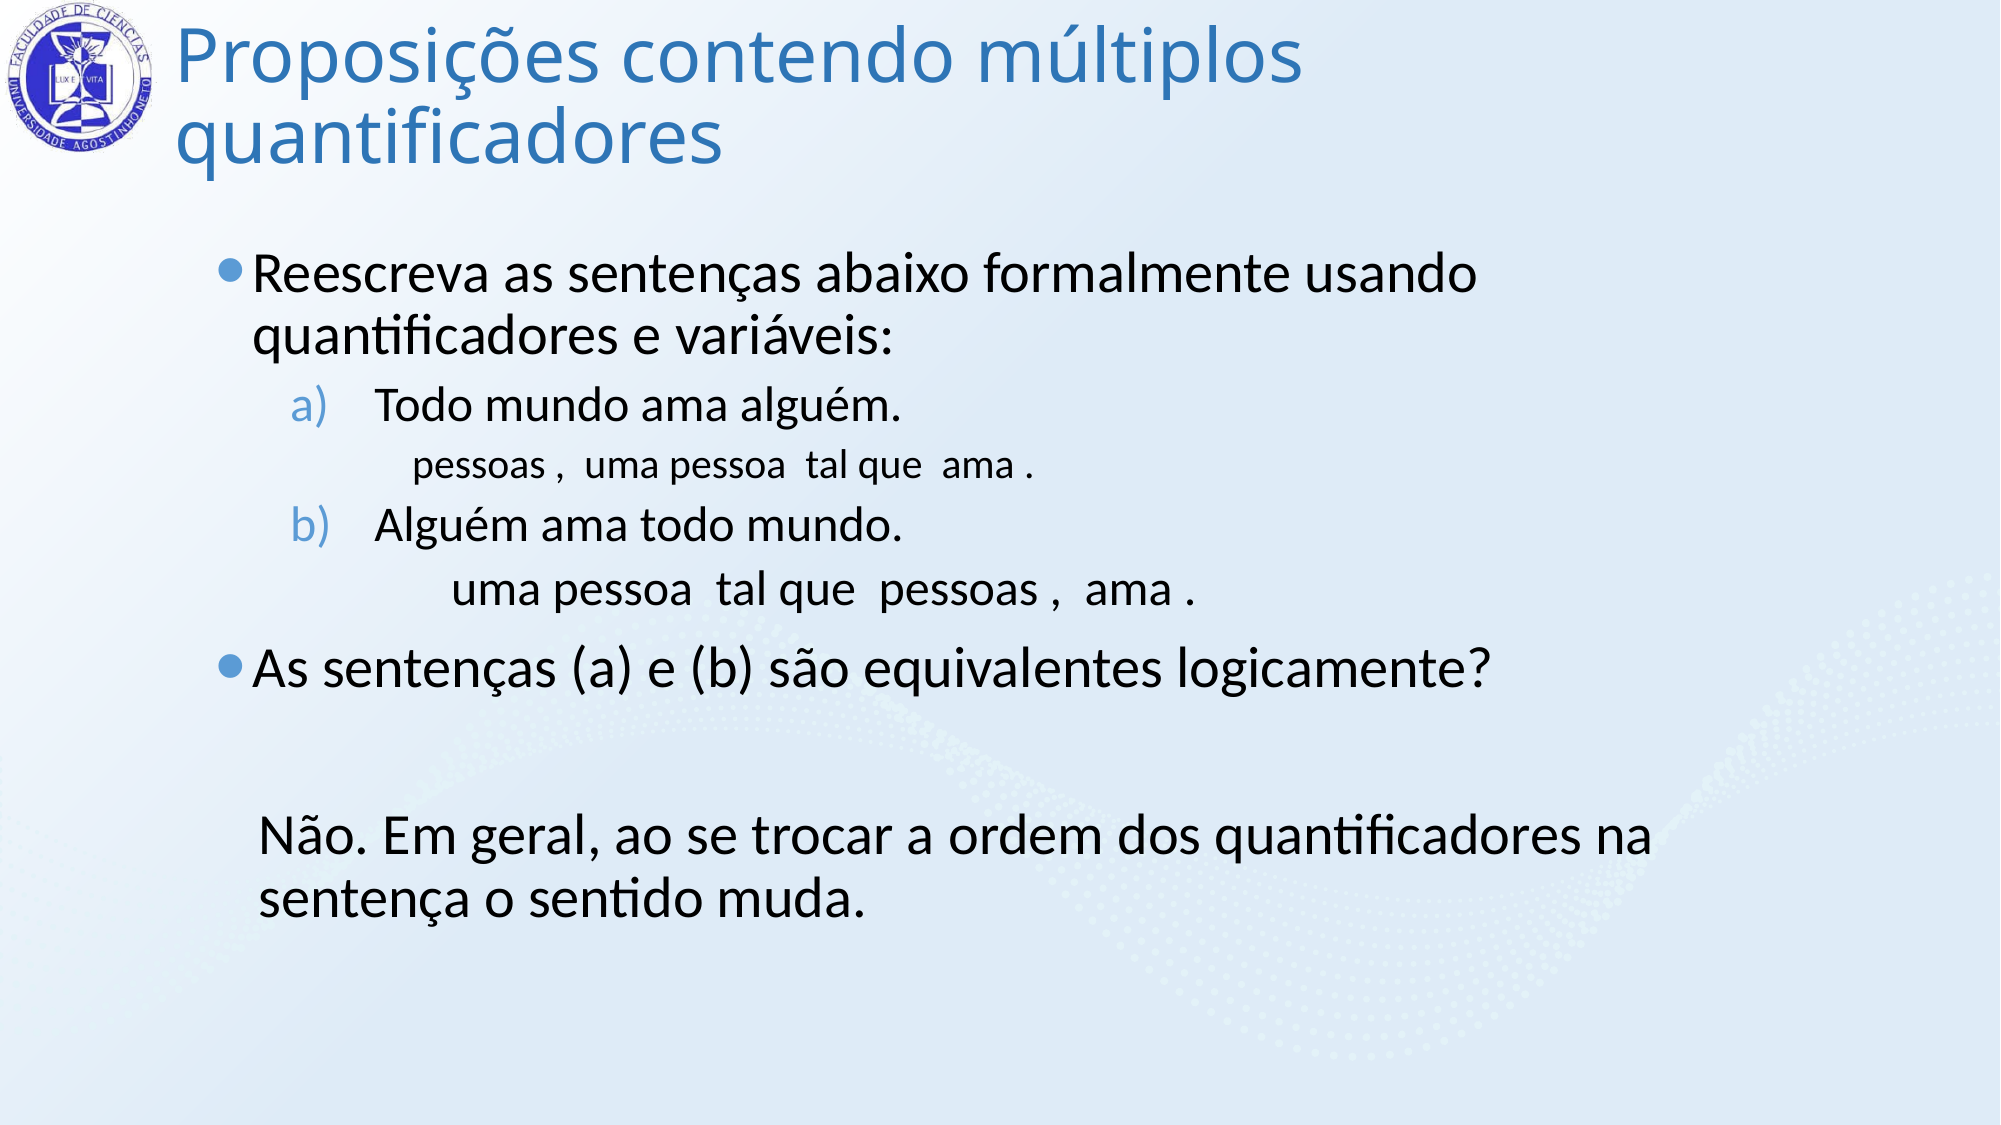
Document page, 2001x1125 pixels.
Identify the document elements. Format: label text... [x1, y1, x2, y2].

title Proposições contendo múltiplos quantificadores [159, 25, 1874, 172]
picture [0, 0, 181, 157]
